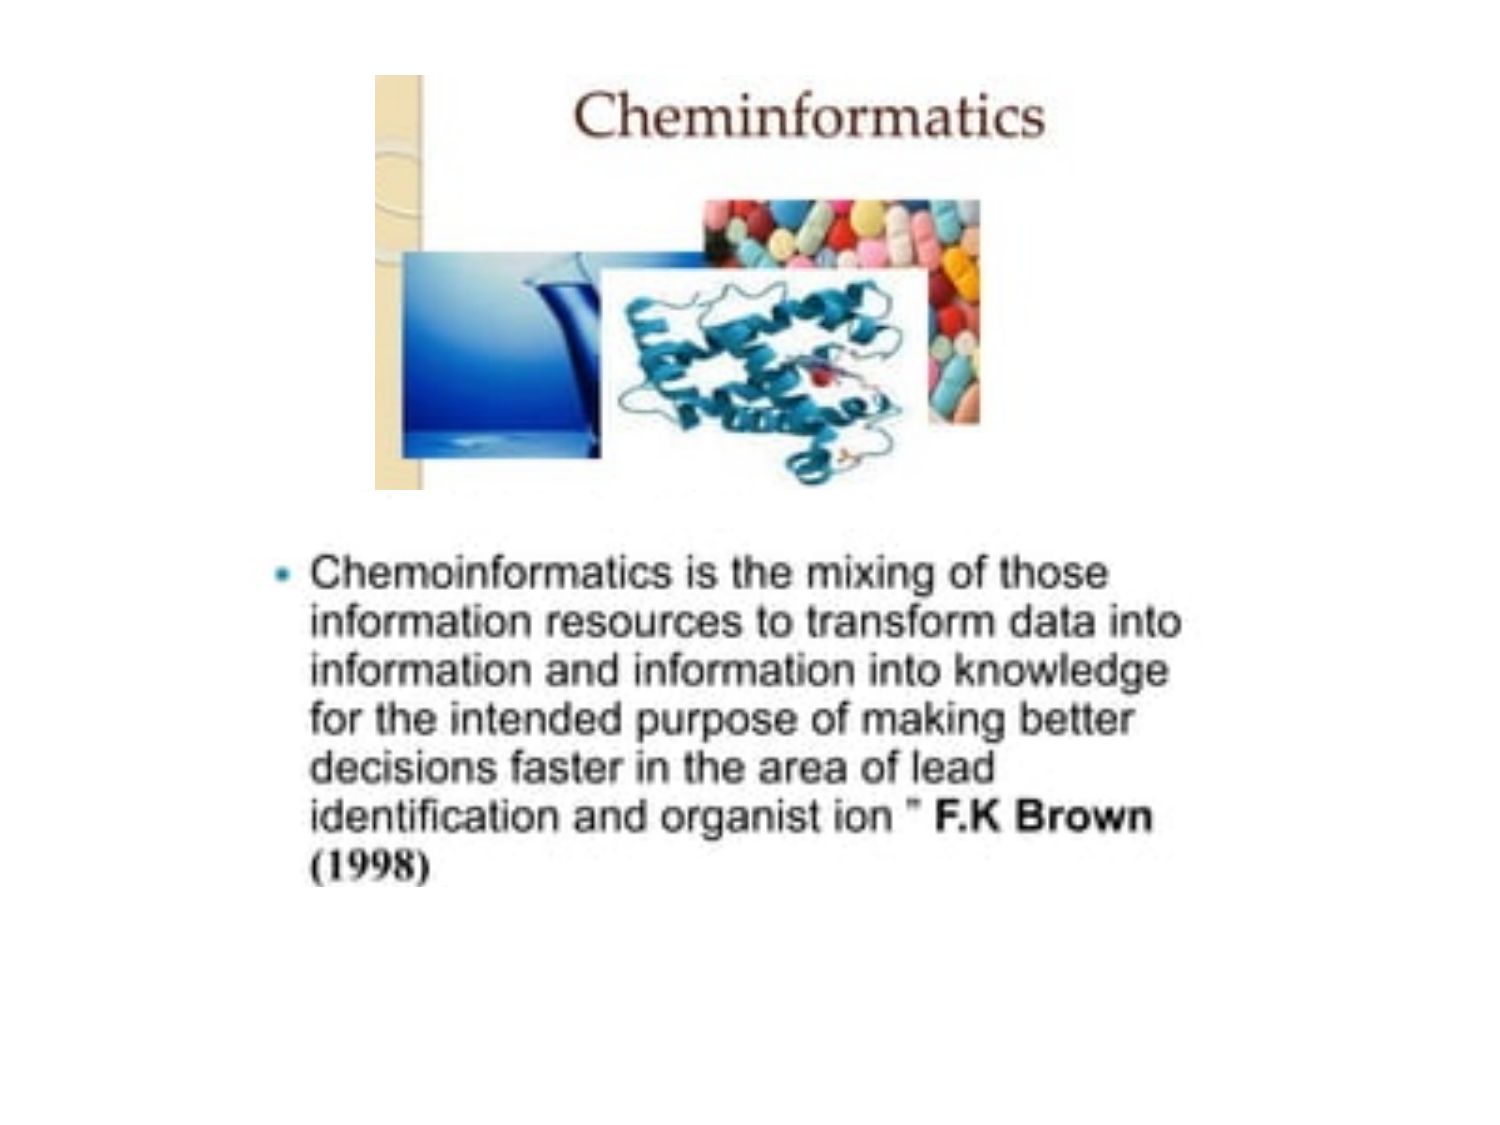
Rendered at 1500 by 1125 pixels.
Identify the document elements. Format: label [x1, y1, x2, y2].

picture [249, 74, 1220, 888]
